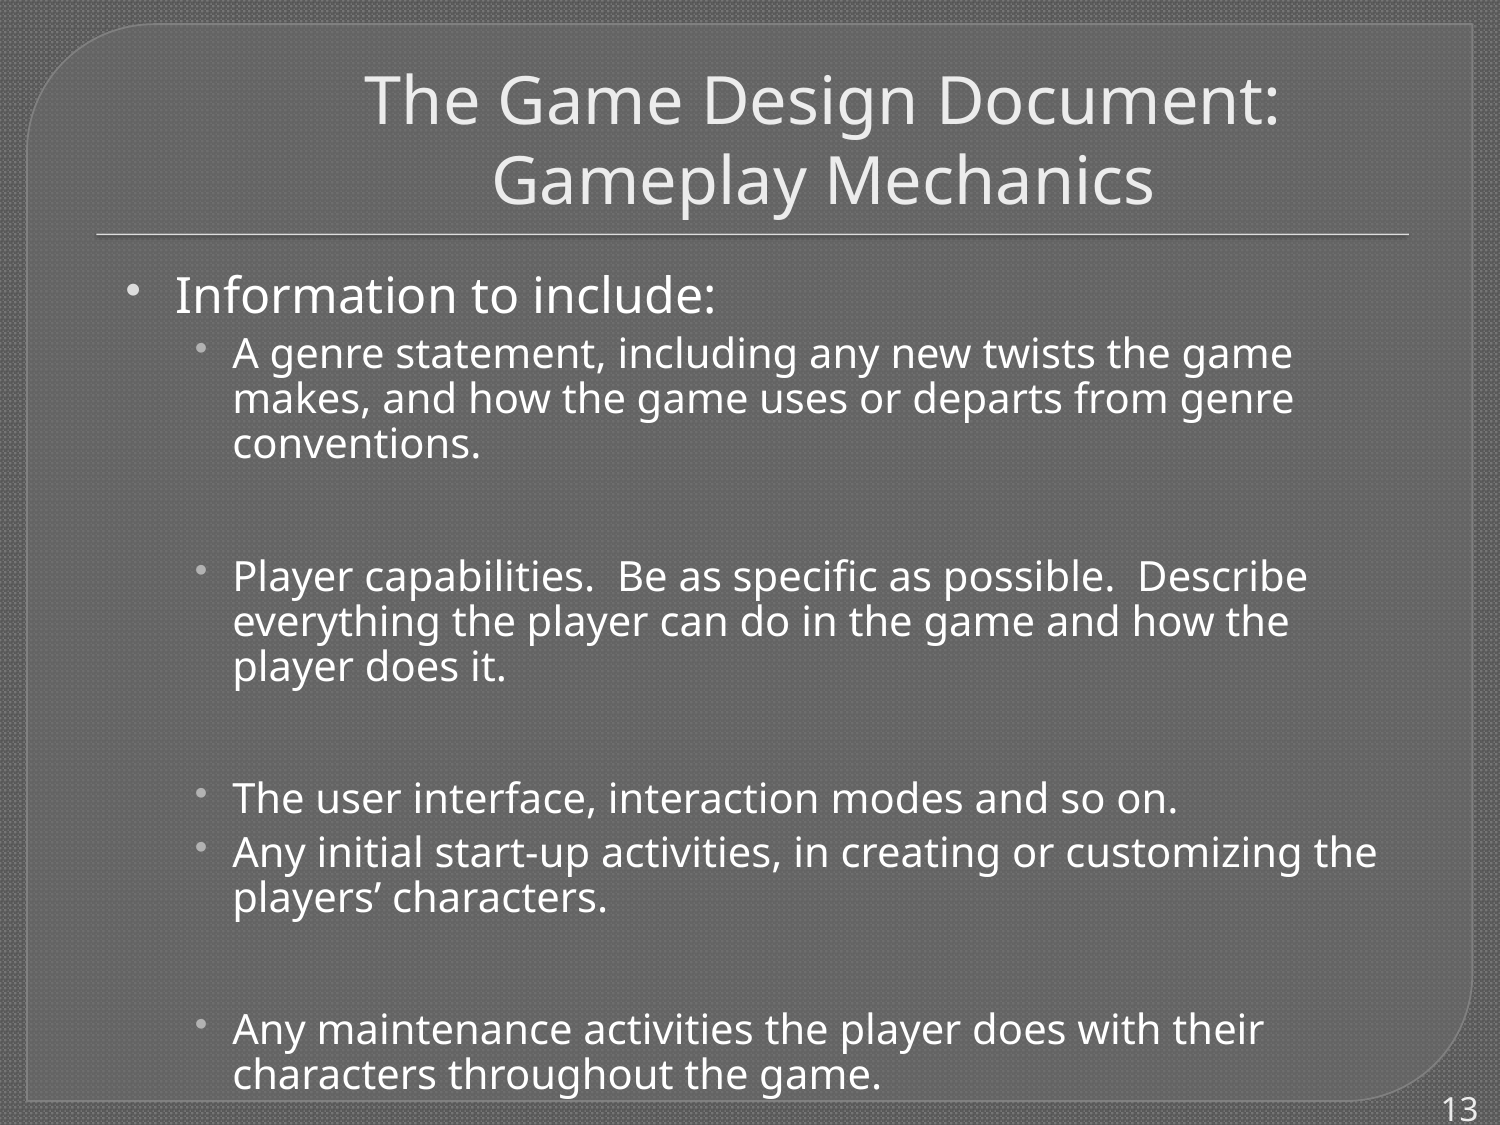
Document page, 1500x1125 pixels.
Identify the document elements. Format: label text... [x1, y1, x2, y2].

list Information to include: A genre statement, including any new twists the game makes, and how the game uses or departs from genre conventions. Player capabilities. Be as specific as possible. Describe everything the player can do in the game and how the player does it. The user interface, interaction modes and so on. Any initial start-up activities, in creating or customizing the players’ characters. Any maintenance activities the player does with their characters throughout the game. Anything else that seems important. [112, 262, 1438, 1063]
title The Game Design Document: Gameplay Mechanics [174, 50, 1464, 225]
slide_number 13 [1417, 1068, 1494, 1114]
